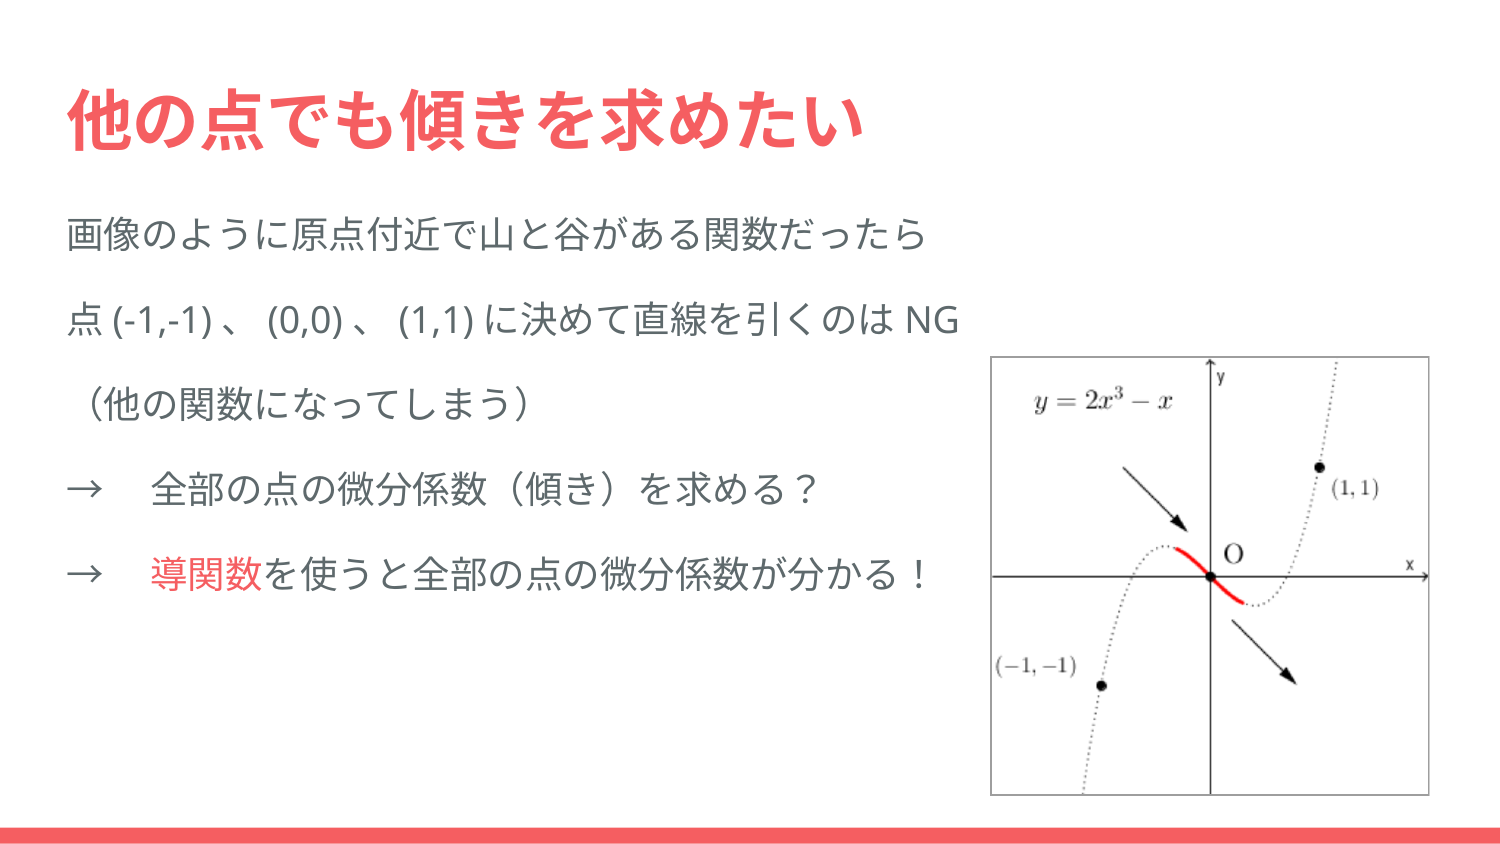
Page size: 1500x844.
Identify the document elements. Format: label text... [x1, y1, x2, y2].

list 画像のように原点付近で山と谷がある関数だったら 点(-1,-1)、(0,0)、(1,1)に決めて直線を引くのはNG （他の関数になってしまう） → 全部の点の微分係数（傾き）を求める？ → 導関数を使うと全部の点の微分係数が分かる！ [51, 189, 1449, 802]
title 他の点でも傾きを求めたい [51, 64, 1449, 167]
picture [983, 345, 1438, 803]
